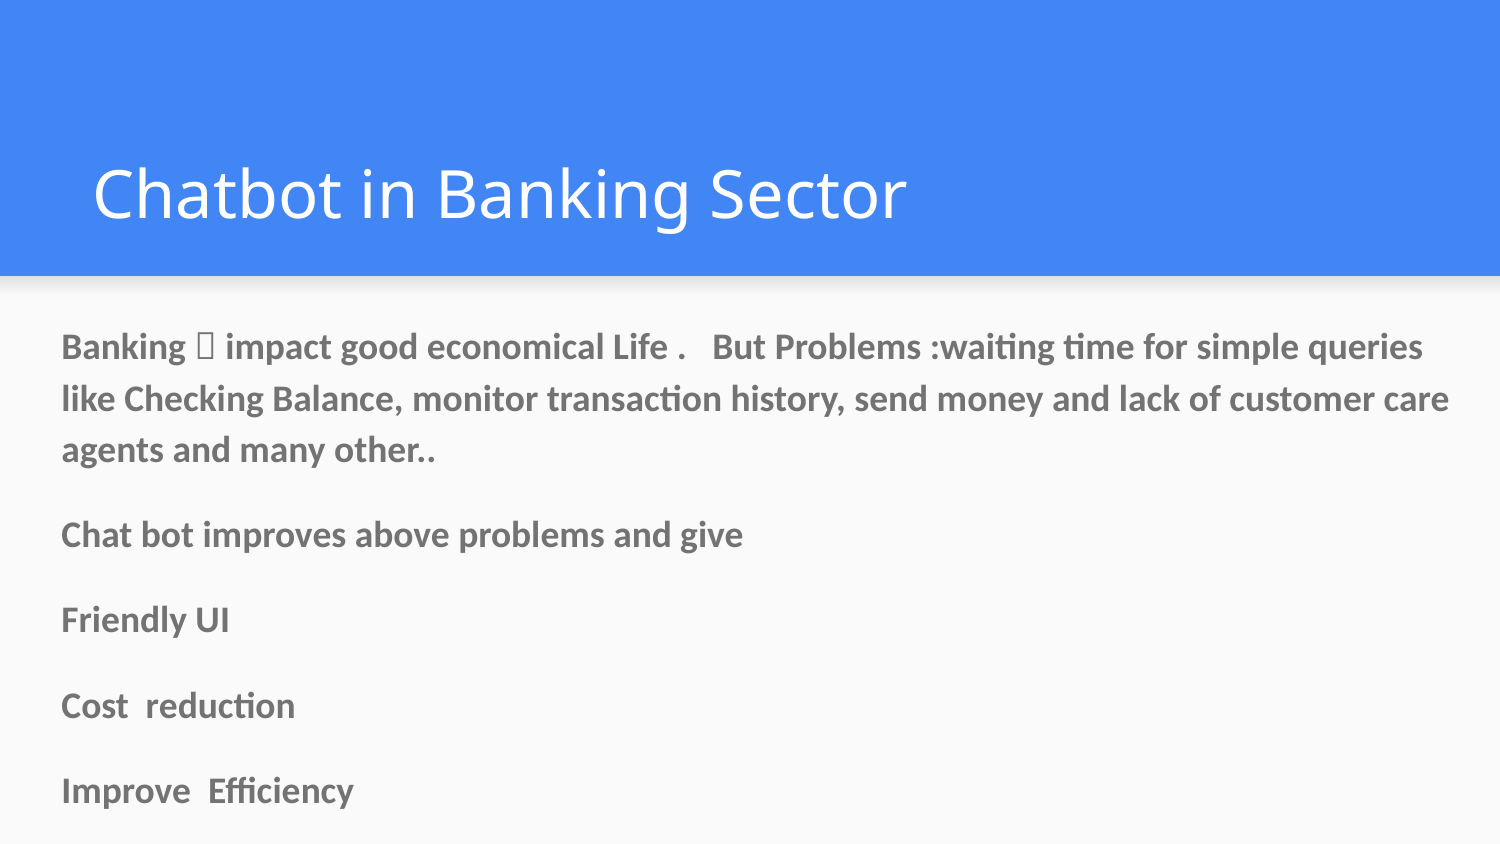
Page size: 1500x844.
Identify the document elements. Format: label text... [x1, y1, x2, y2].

title Chatbot in Banking Sector [77, 121, 1427, 248]
list Banking  impact good economical Life . But Problems :waiting time for simple queries like Checking Balance, monitor transaction history, send money and lack of customer care agents and many other.. Chat bot improves above problems and give Friendly UI Cost reduction Improve Efficiency [46, 300, 1477, 835]
